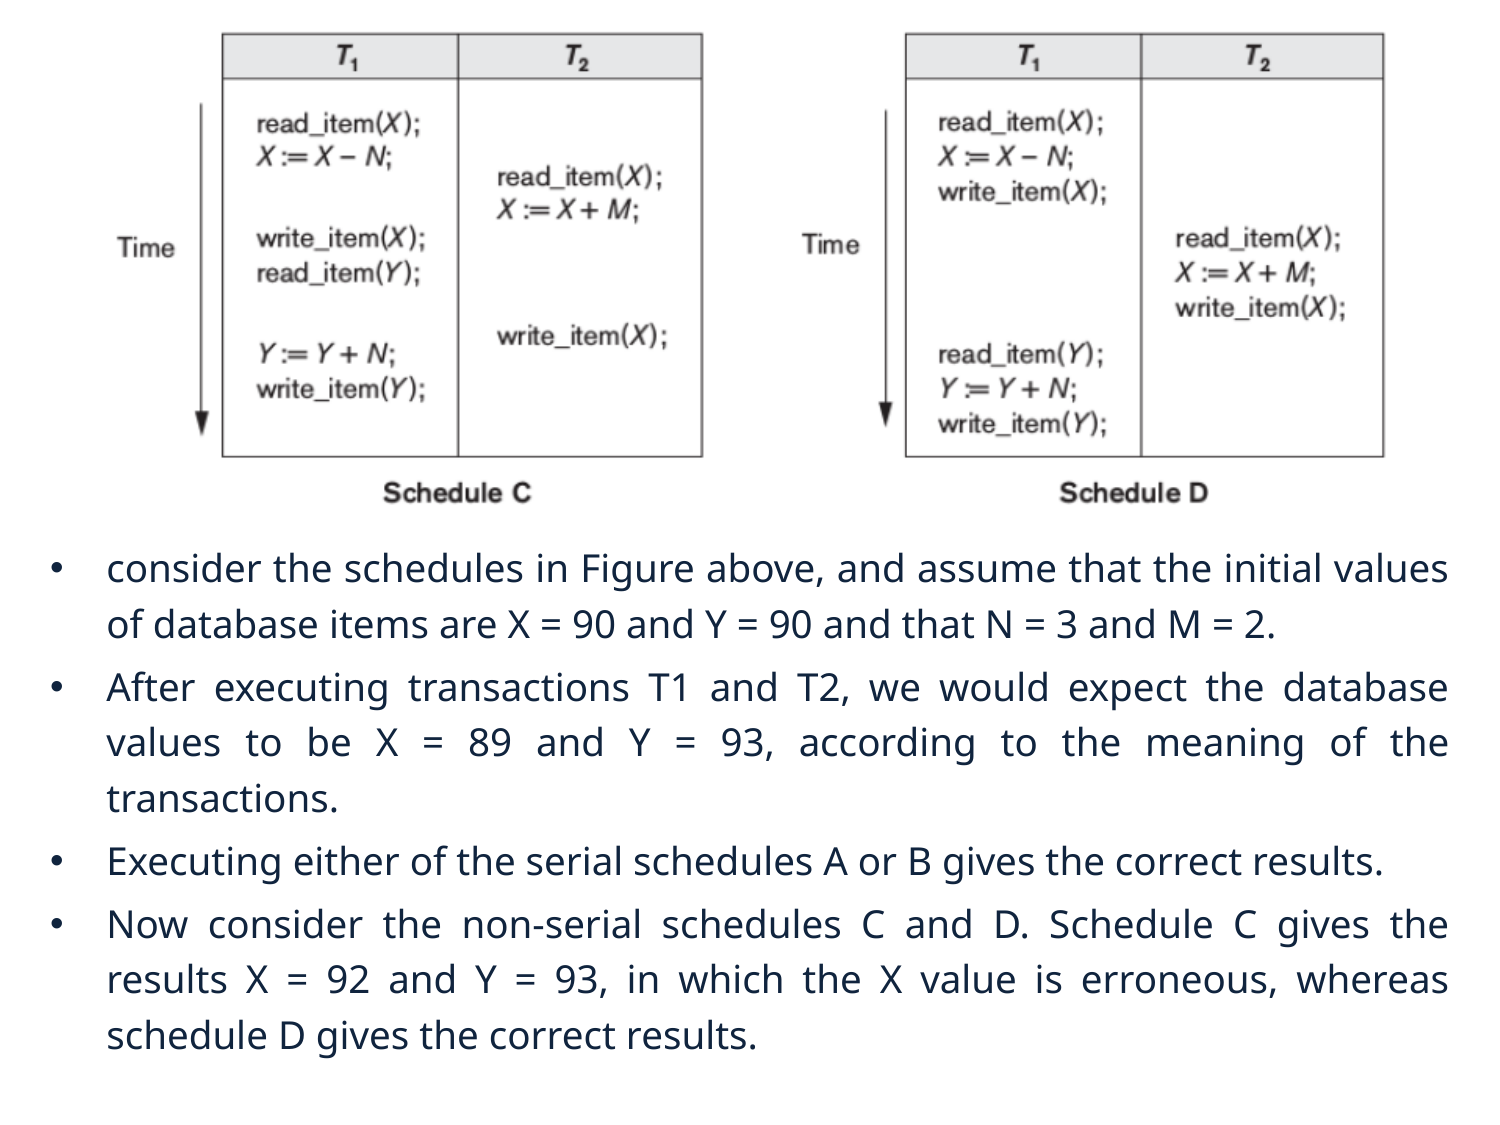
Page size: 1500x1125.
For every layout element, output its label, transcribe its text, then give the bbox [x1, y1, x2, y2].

list consider the schedules in Figure above, and assume that the initial values of database items are X = 90 and Y = 90 and that N = 3 and M = 2. After executing transactions T1 and T2, we would expect the database values to be X = 89 and Y = 93, according to the meaning of the transactions. Executing either of the serial schedules A or B gives the correct results. Now consider the non-serial schedules C and D. Schedule C gives the results X = 92 and Y = 93, in which the X value is erroneous, whereas schedule D gives the correct results. [35, 527, 1465, 1102]
picture [114, 23, 1395, 512]
